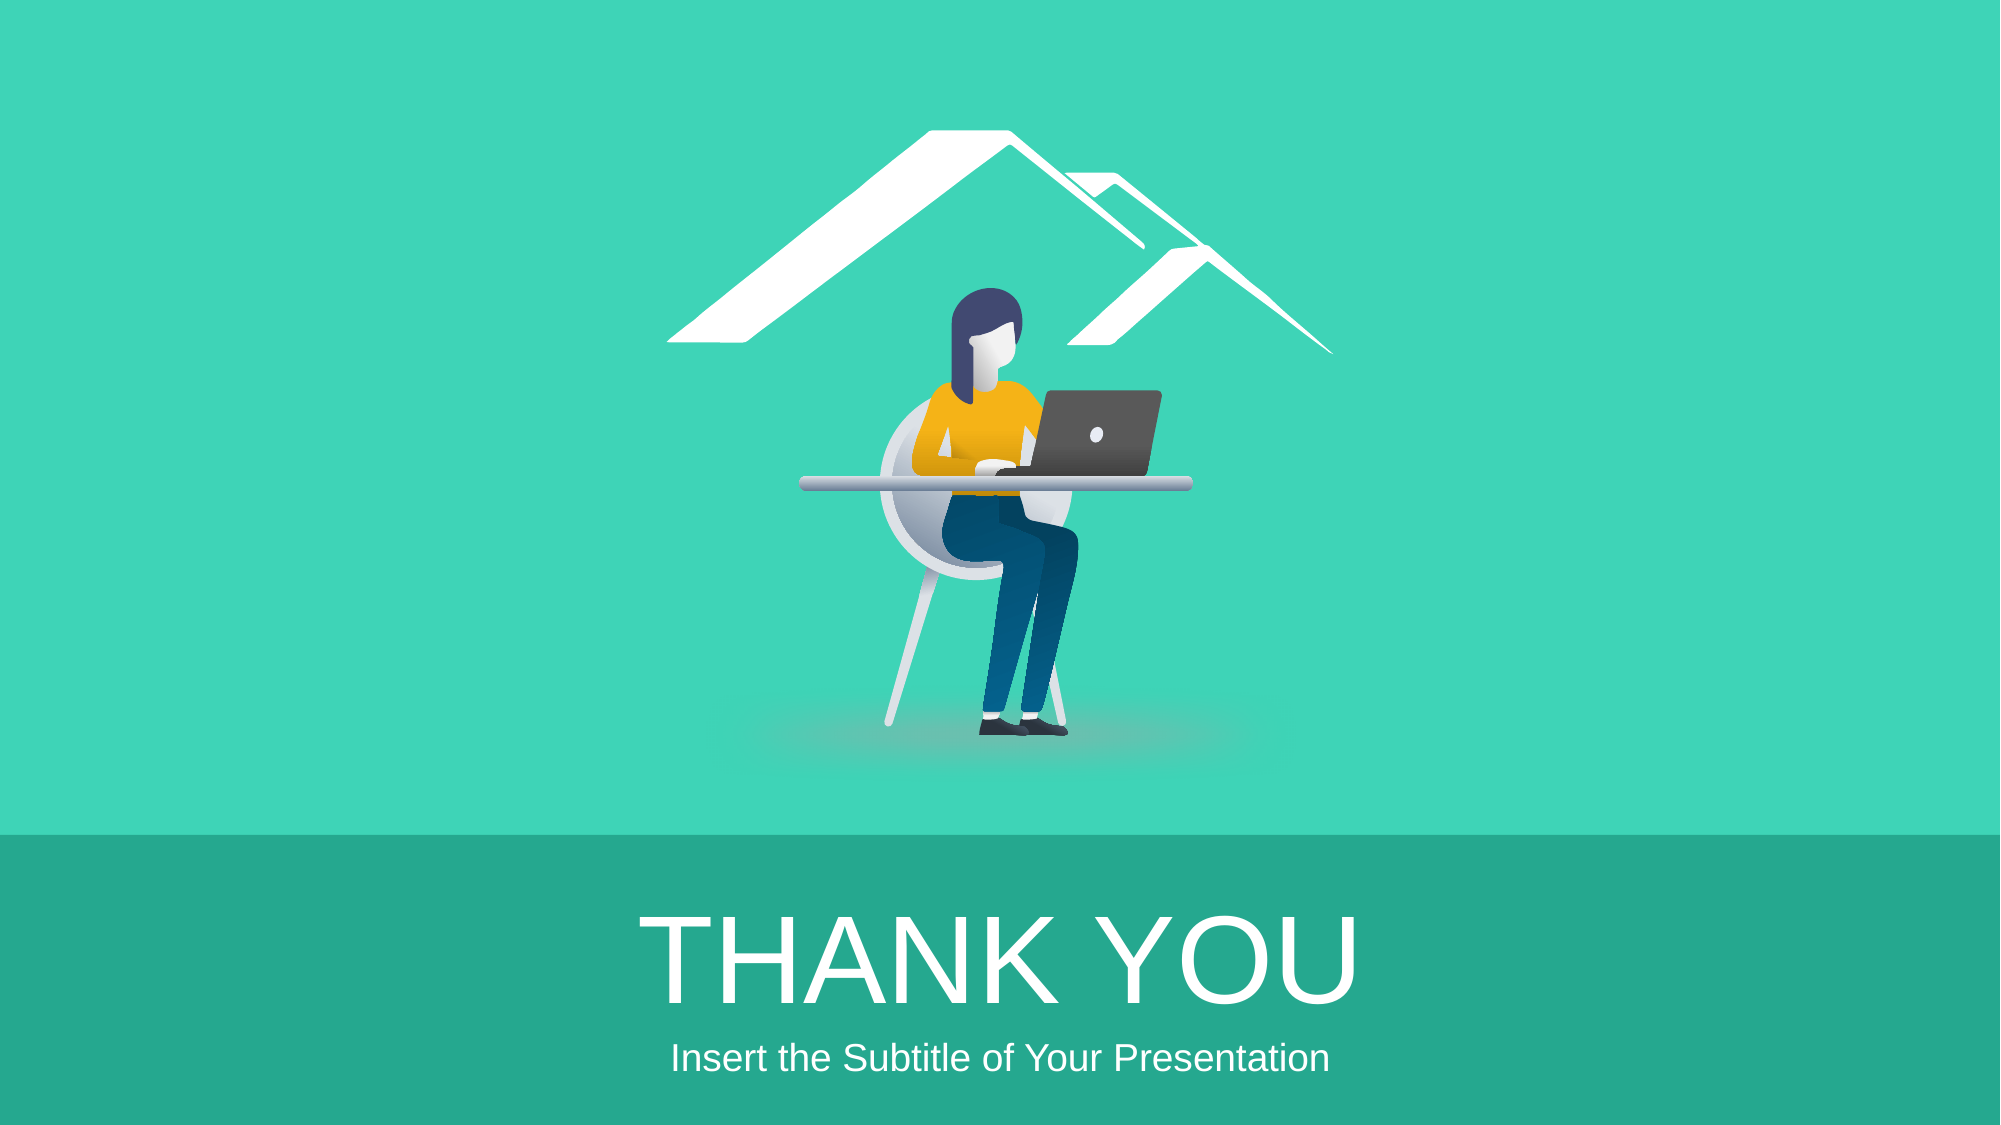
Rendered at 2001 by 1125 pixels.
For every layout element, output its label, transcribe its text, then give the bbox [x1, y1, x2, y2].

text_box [666, 130, 1334, 355]
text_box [513, 287, 1487, 783]
text_box THANK YOU [0, 871, 2000, 1024]
text_box Insert the Subtitle of Your Presentation [0, 1024, 2000, 1086]
